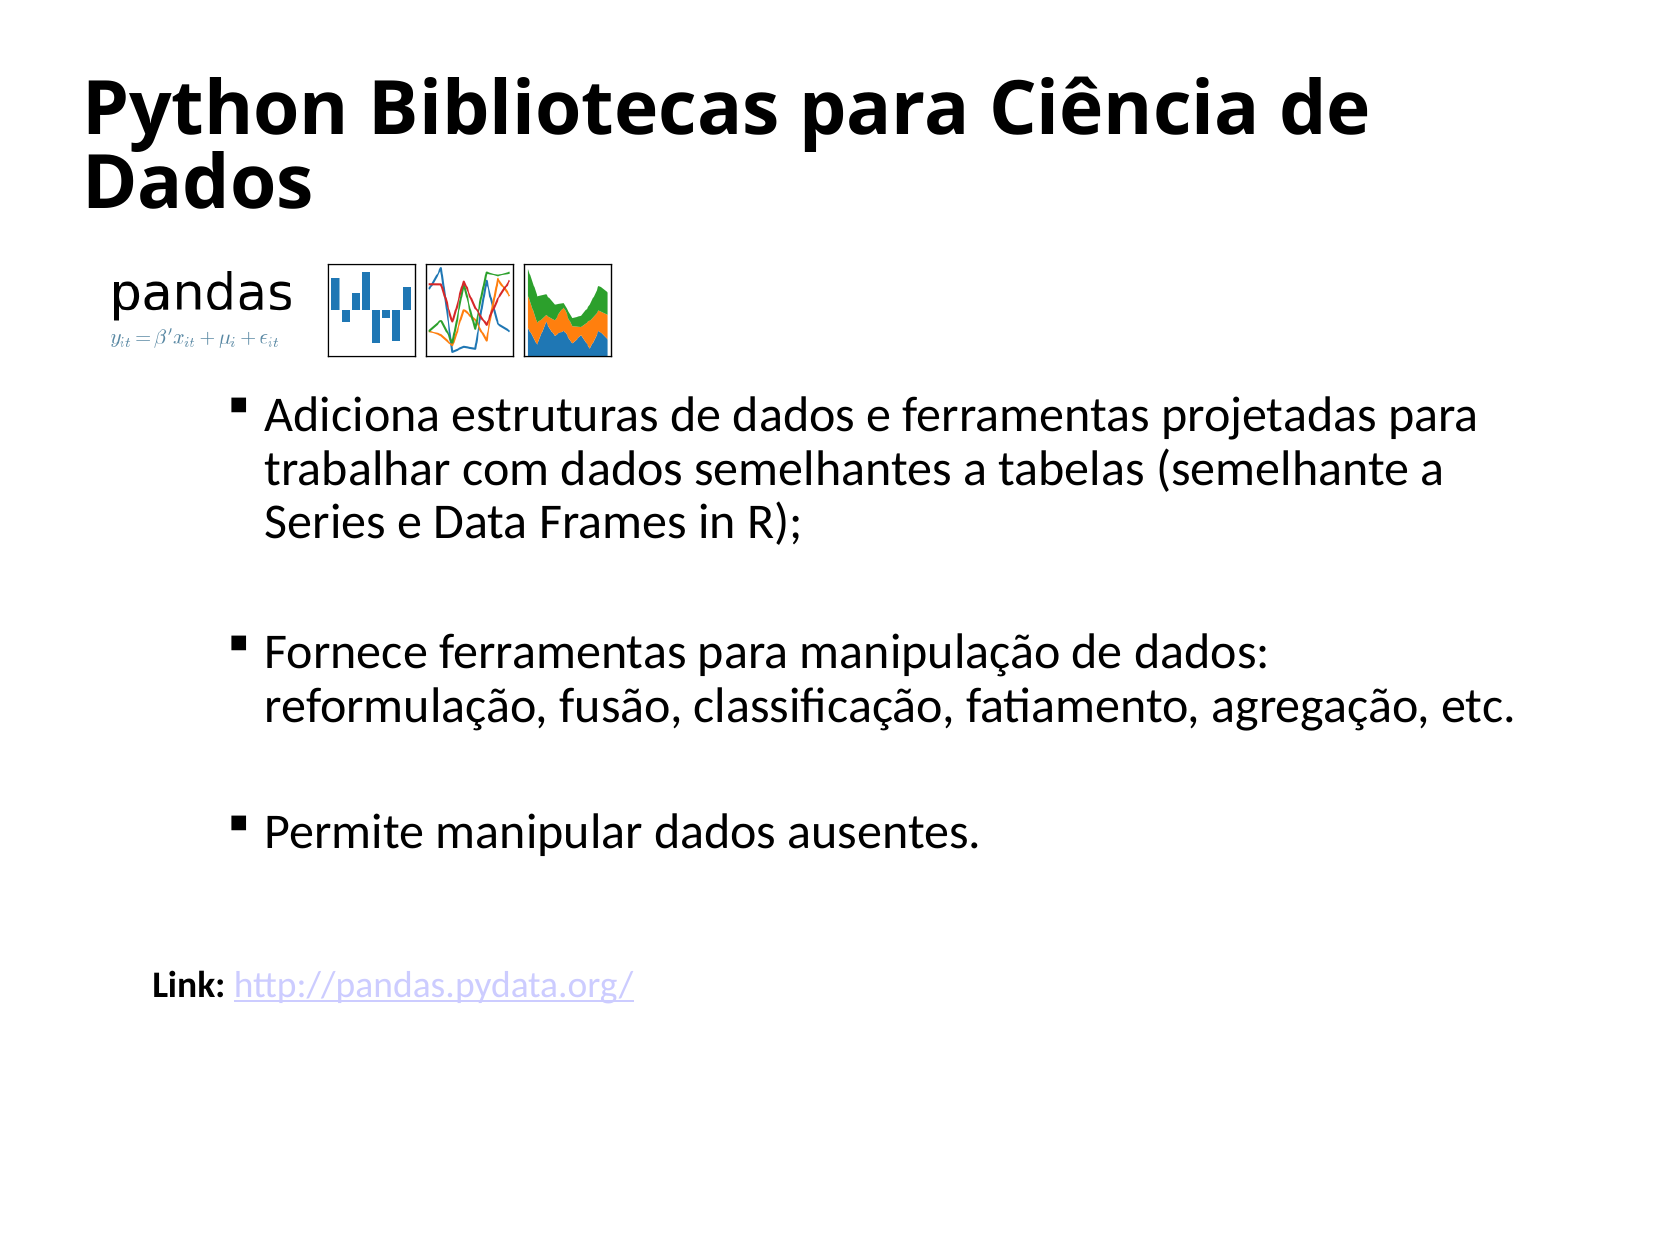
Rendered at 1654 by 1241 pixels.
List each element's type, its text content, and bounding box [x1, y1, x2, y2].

text_box Link: http://pandas.pydata.org/ [137, 952, 902, 1013]
text_box Adiciona estruturas de dados e ferramentas projetadas para trabalhar com dados semelhantes a tabelas (semelhante a Series e Data Frames in R); Fornece ferramentas para manipulação de dados: reformulação, fusão, classificação, fatiamento, agregação, etc. Permite manipular dados ausentes. [137, 299, 1560, 1014]
text_box [82, 161, 1654, 380]
picture [82, 252, 627, 367]
title Python Bibliotecas para Ciência de Dados [82, 49, 1429, 161]
